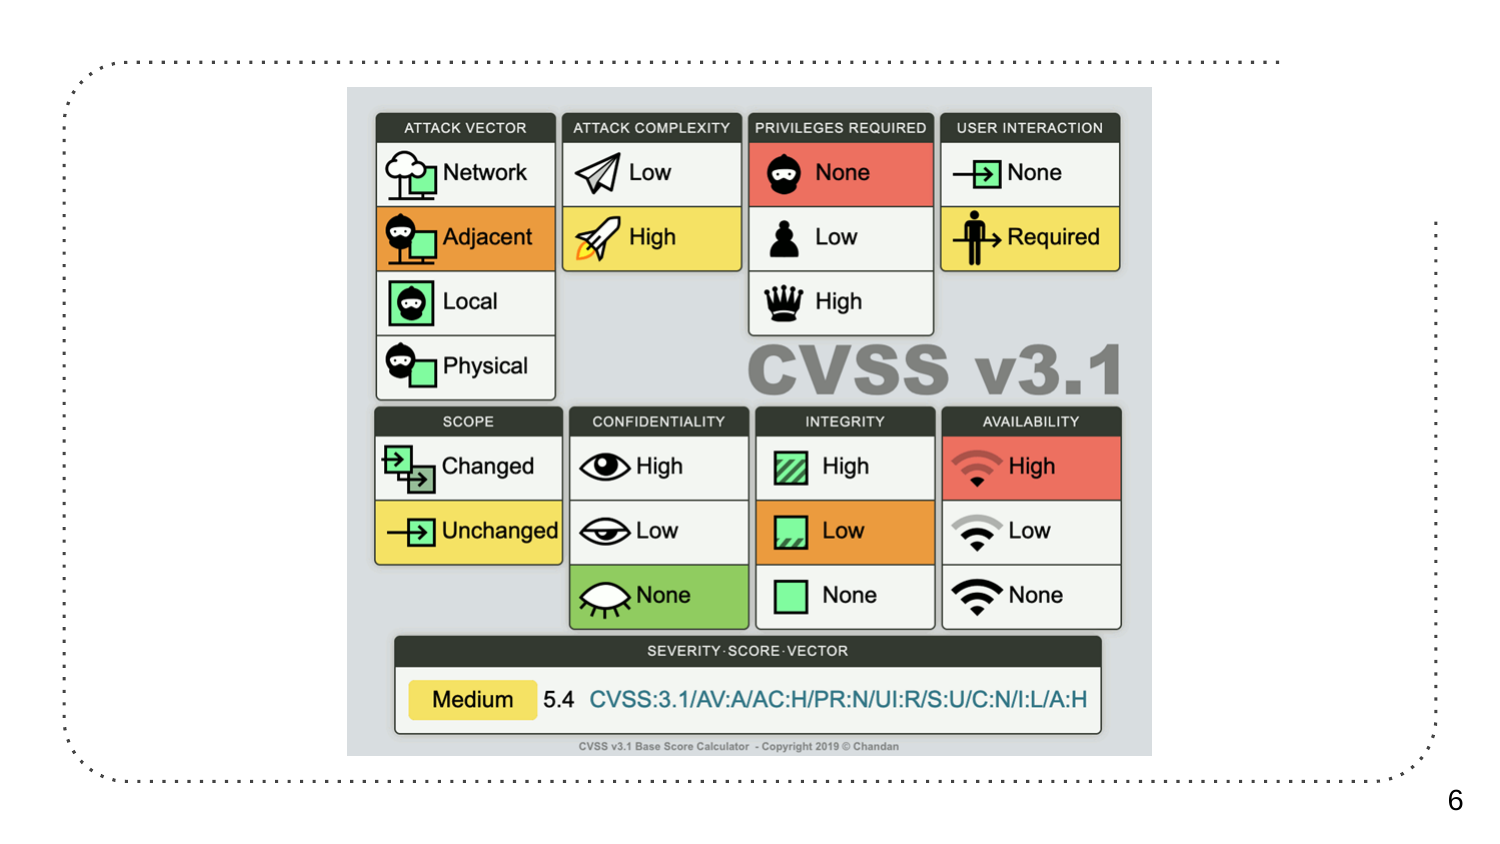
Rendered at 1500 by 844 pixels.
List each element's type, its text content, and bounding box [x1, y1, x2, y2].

picture [347, 87, 1153, 757]
text_box 6 [1411, 753, 1500, 844]
